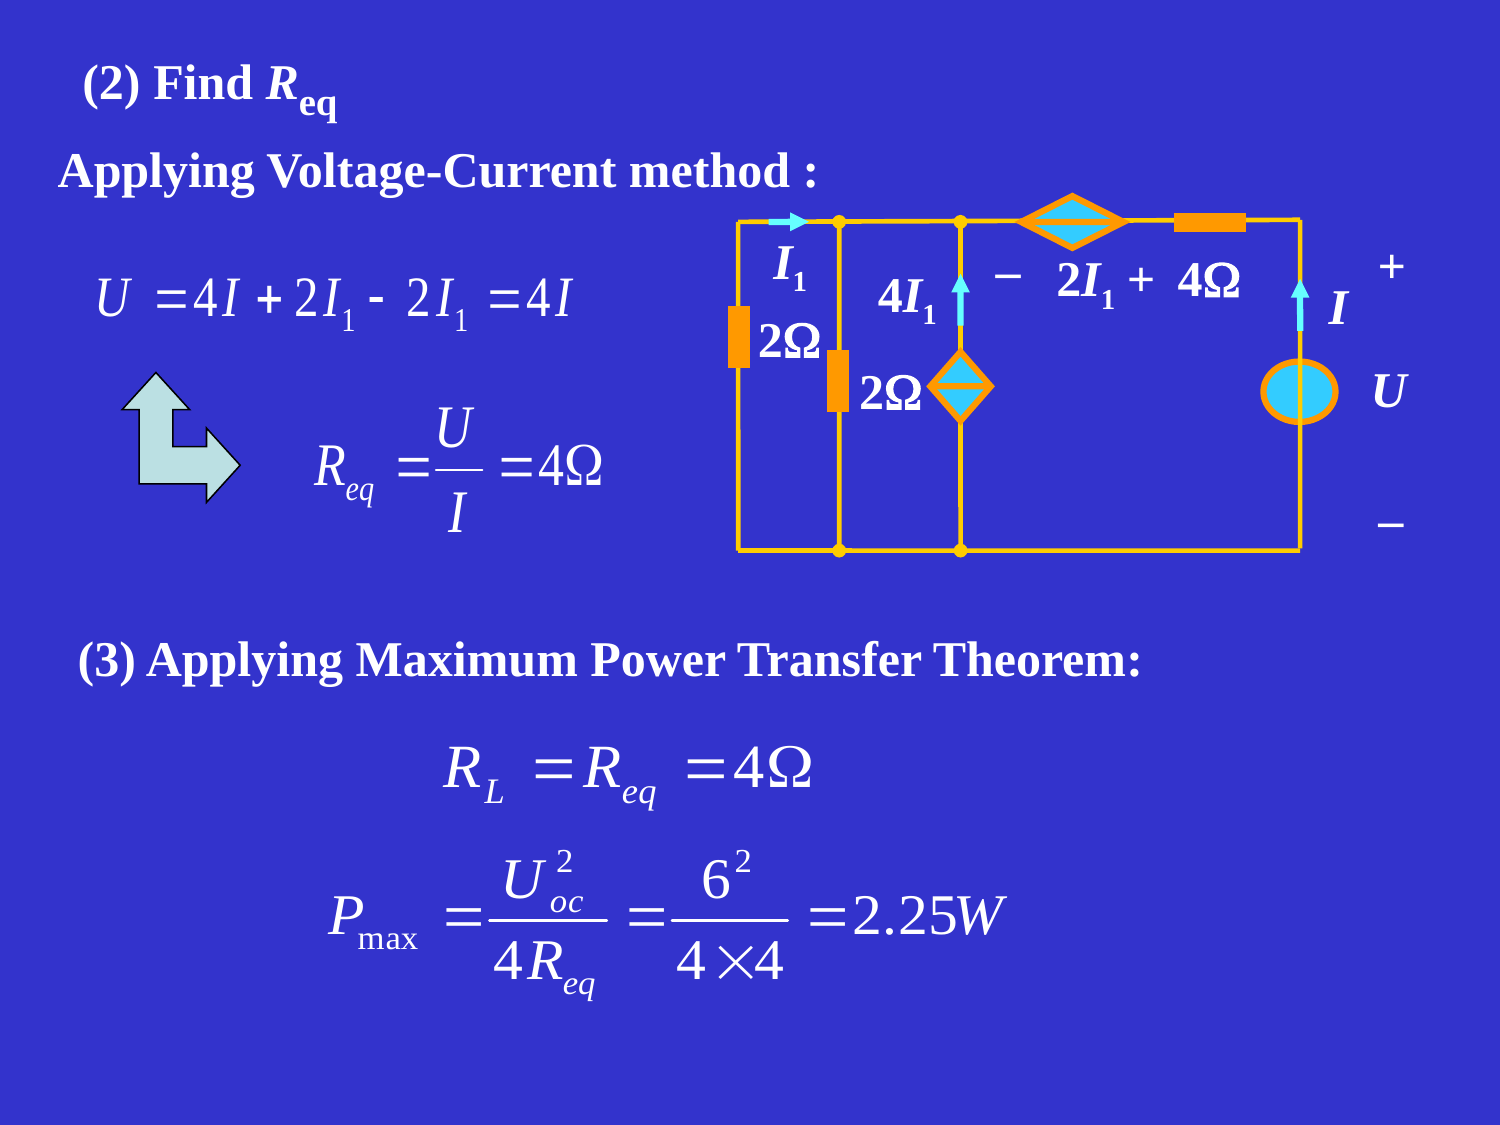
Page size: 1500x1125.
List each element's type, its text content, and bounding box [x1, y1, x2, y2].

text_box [91, 259, 586, 339]
text_box [122, 372, 241, 503]
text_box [431, 726, 829, 822]
text_box (3) Applying Maximum Power Transfer Theorem: [58, 618, 1163, 694]
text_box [727, 195, 1466, 555]
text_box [304, 389, 614, 544]
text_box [317, 833, 1022, 1010]
text_box (2) Find Req [67, 25, 353, 130]
text_box Applying Voltage-Current method : [40, 130, 837, 206]
